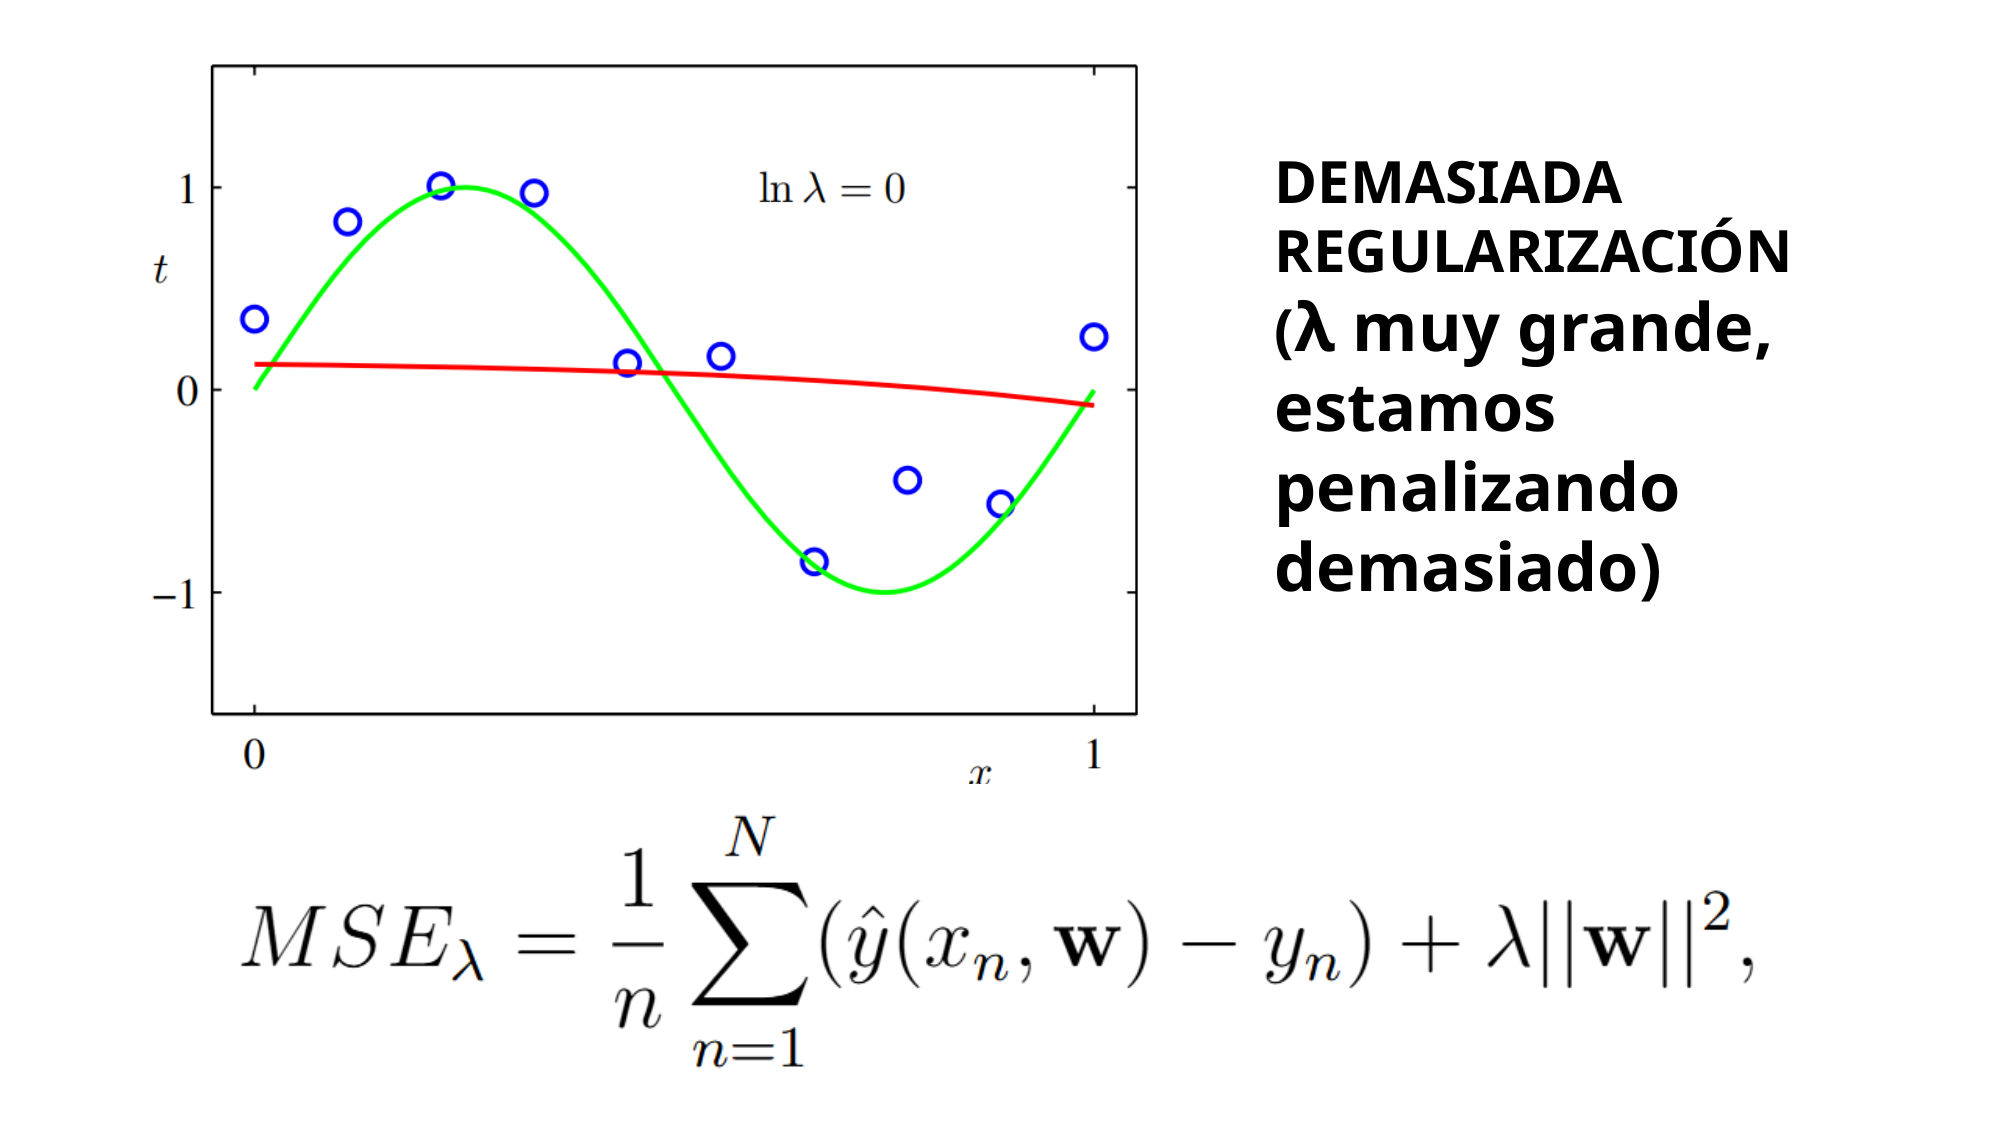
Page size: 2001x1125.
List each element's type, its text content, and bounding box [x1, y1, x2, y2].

text_box DEMASIADA REGULARIZACIÓN (λ muy grande, estamos penalizando demasiado) [1260, 137, 1851, 612]
picture [149, 41, 1798, 1084]
